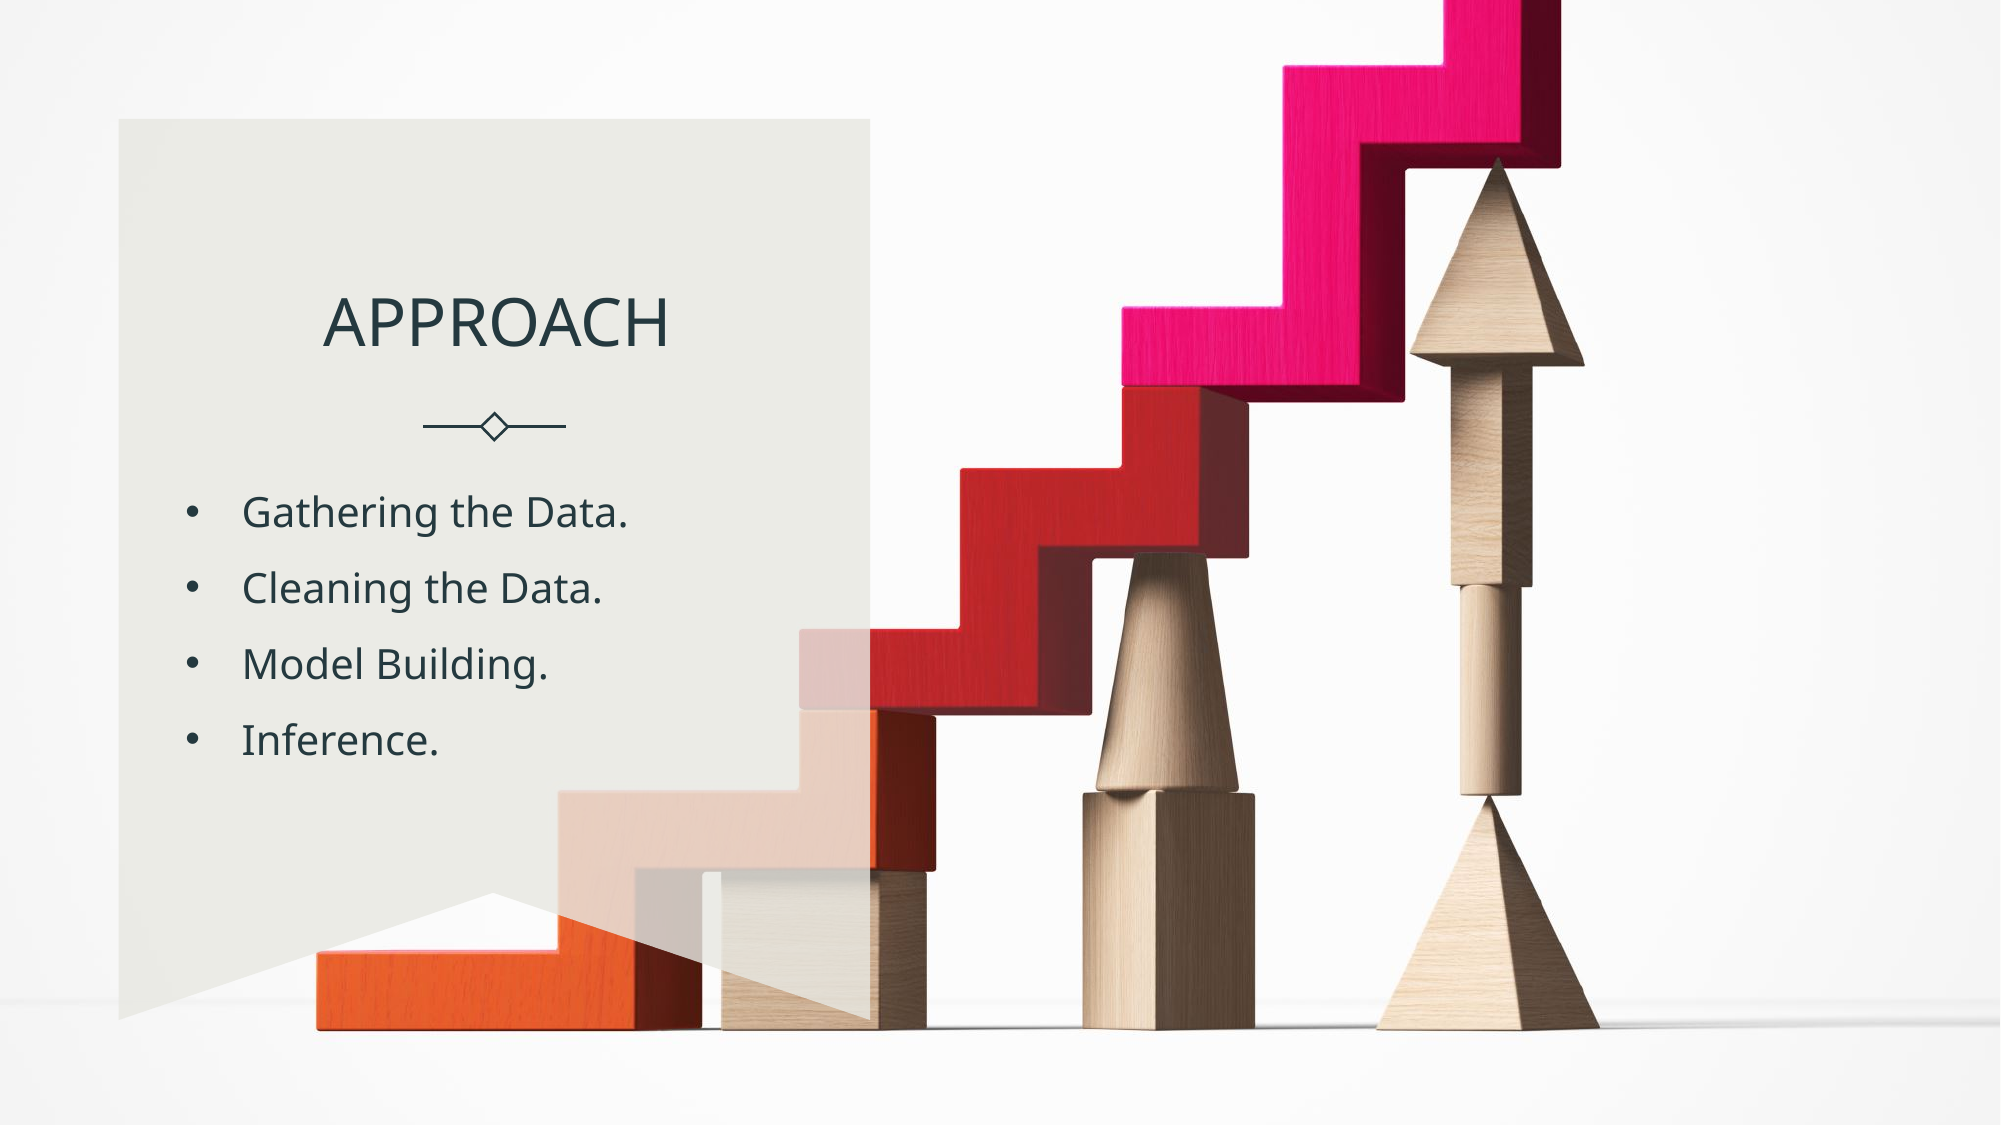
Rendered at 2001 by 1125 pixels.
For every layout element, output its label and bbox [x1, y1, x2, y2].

picture [0, 0, 2000, 1125]
text_box [423, 417, 566, 437]
